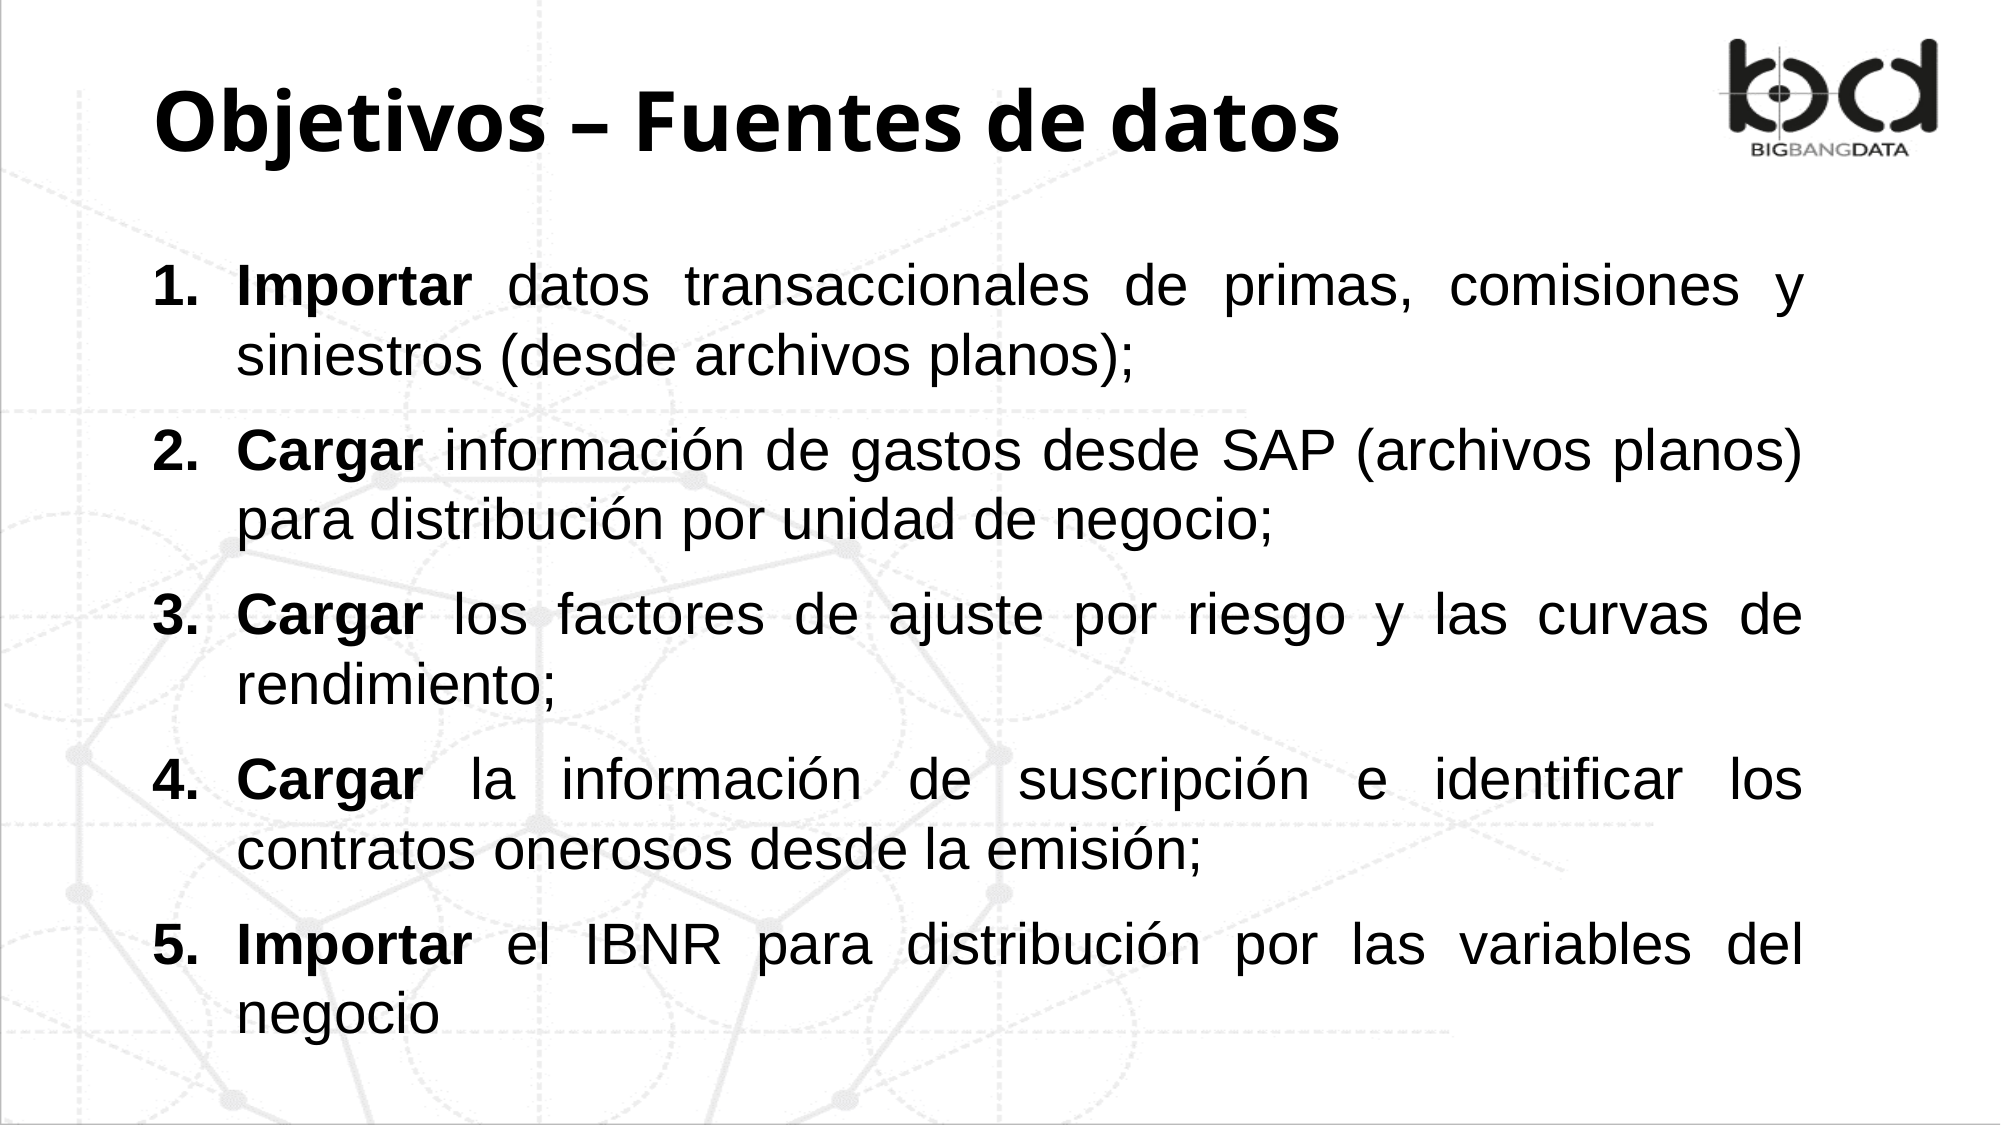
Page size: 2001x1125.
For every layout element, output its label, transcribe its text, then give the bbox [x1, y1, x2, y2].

list Importar datos transaccionales de primas, comisiones y siniestros (desde archivos planos); Cargar información de gastos desde SAP (archivos planos) para distribución por unidad de negocio; Cargar los factores de ajuste por riesgo y las curvas de rendimiento; Cargar la información de suscripción e identificar los contratos onerosos desde la emisión; Importar el IBNR para distribución por las variables del negocio [137, 239, 1821, 1078]
title Objetivos – Fuentes de datos [137, 64, 1863, 186]
picture [0, 0, 2001, 1125]
